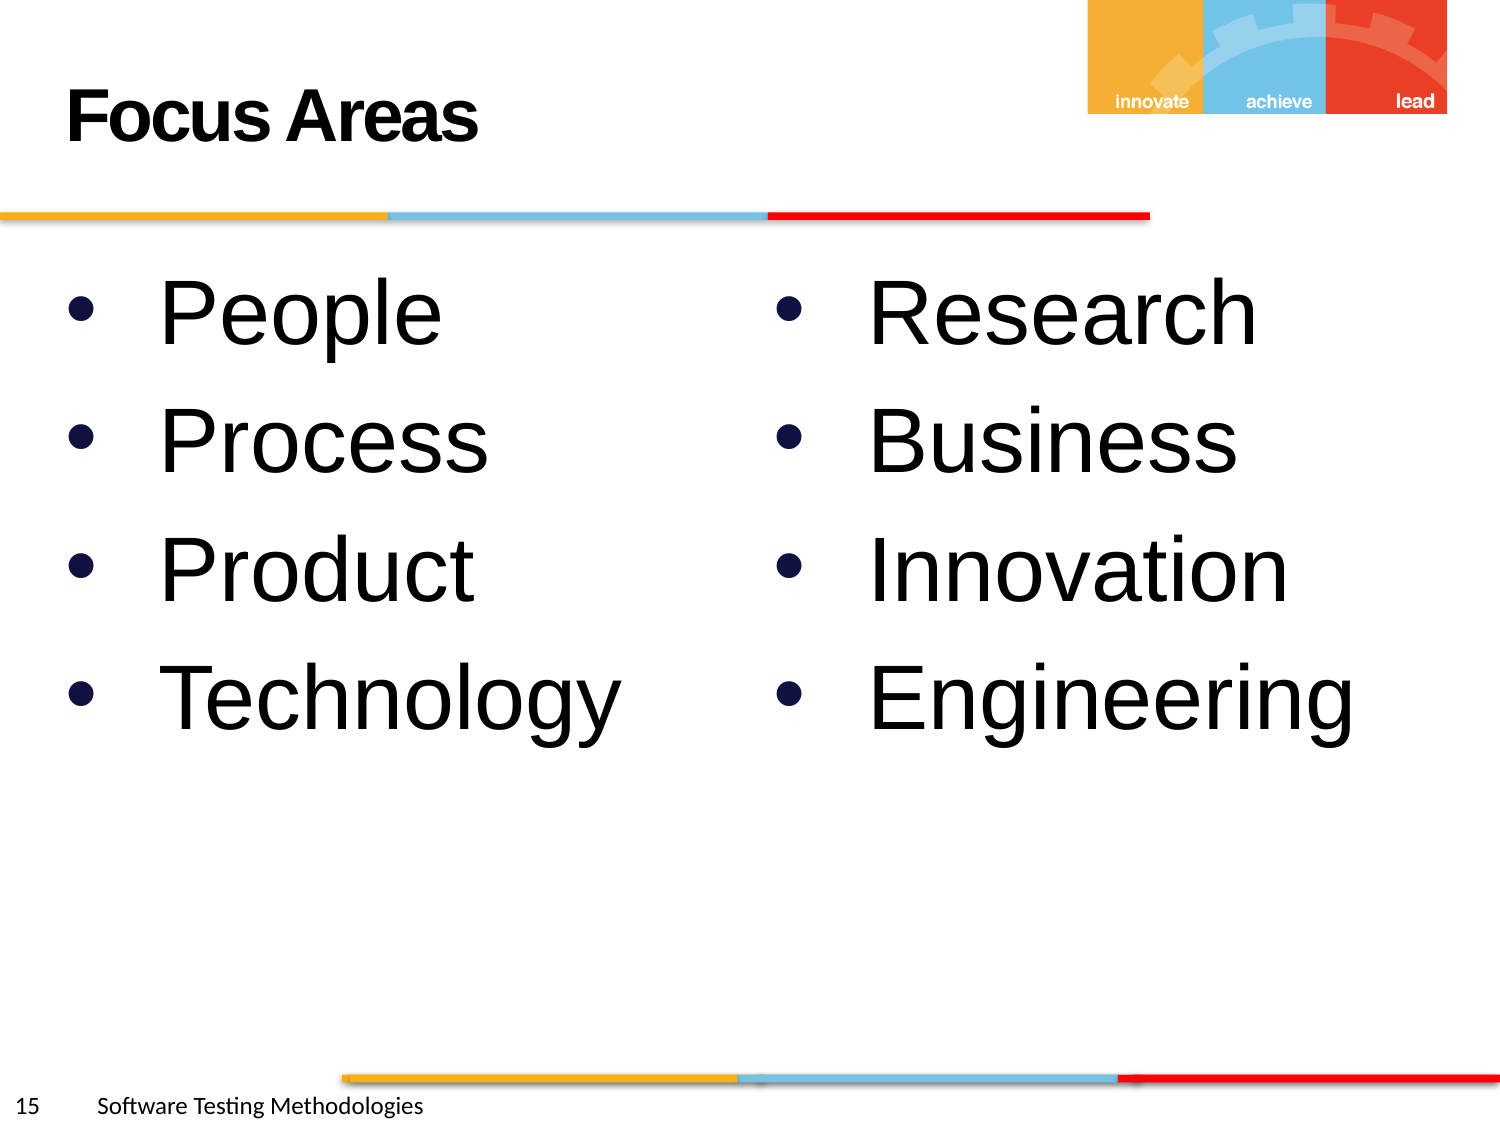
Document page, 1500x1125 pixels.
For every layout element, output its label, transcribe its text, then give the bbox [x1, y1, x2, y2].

text_box Research Business Innovation Engineering [758, 245, 1459, 988]
list Focus Areas [50, 24, 1088, 213]
text_box People Process Product Technology [50, 245, 750, 988]
picture [1087, 0, 1448, 114]
